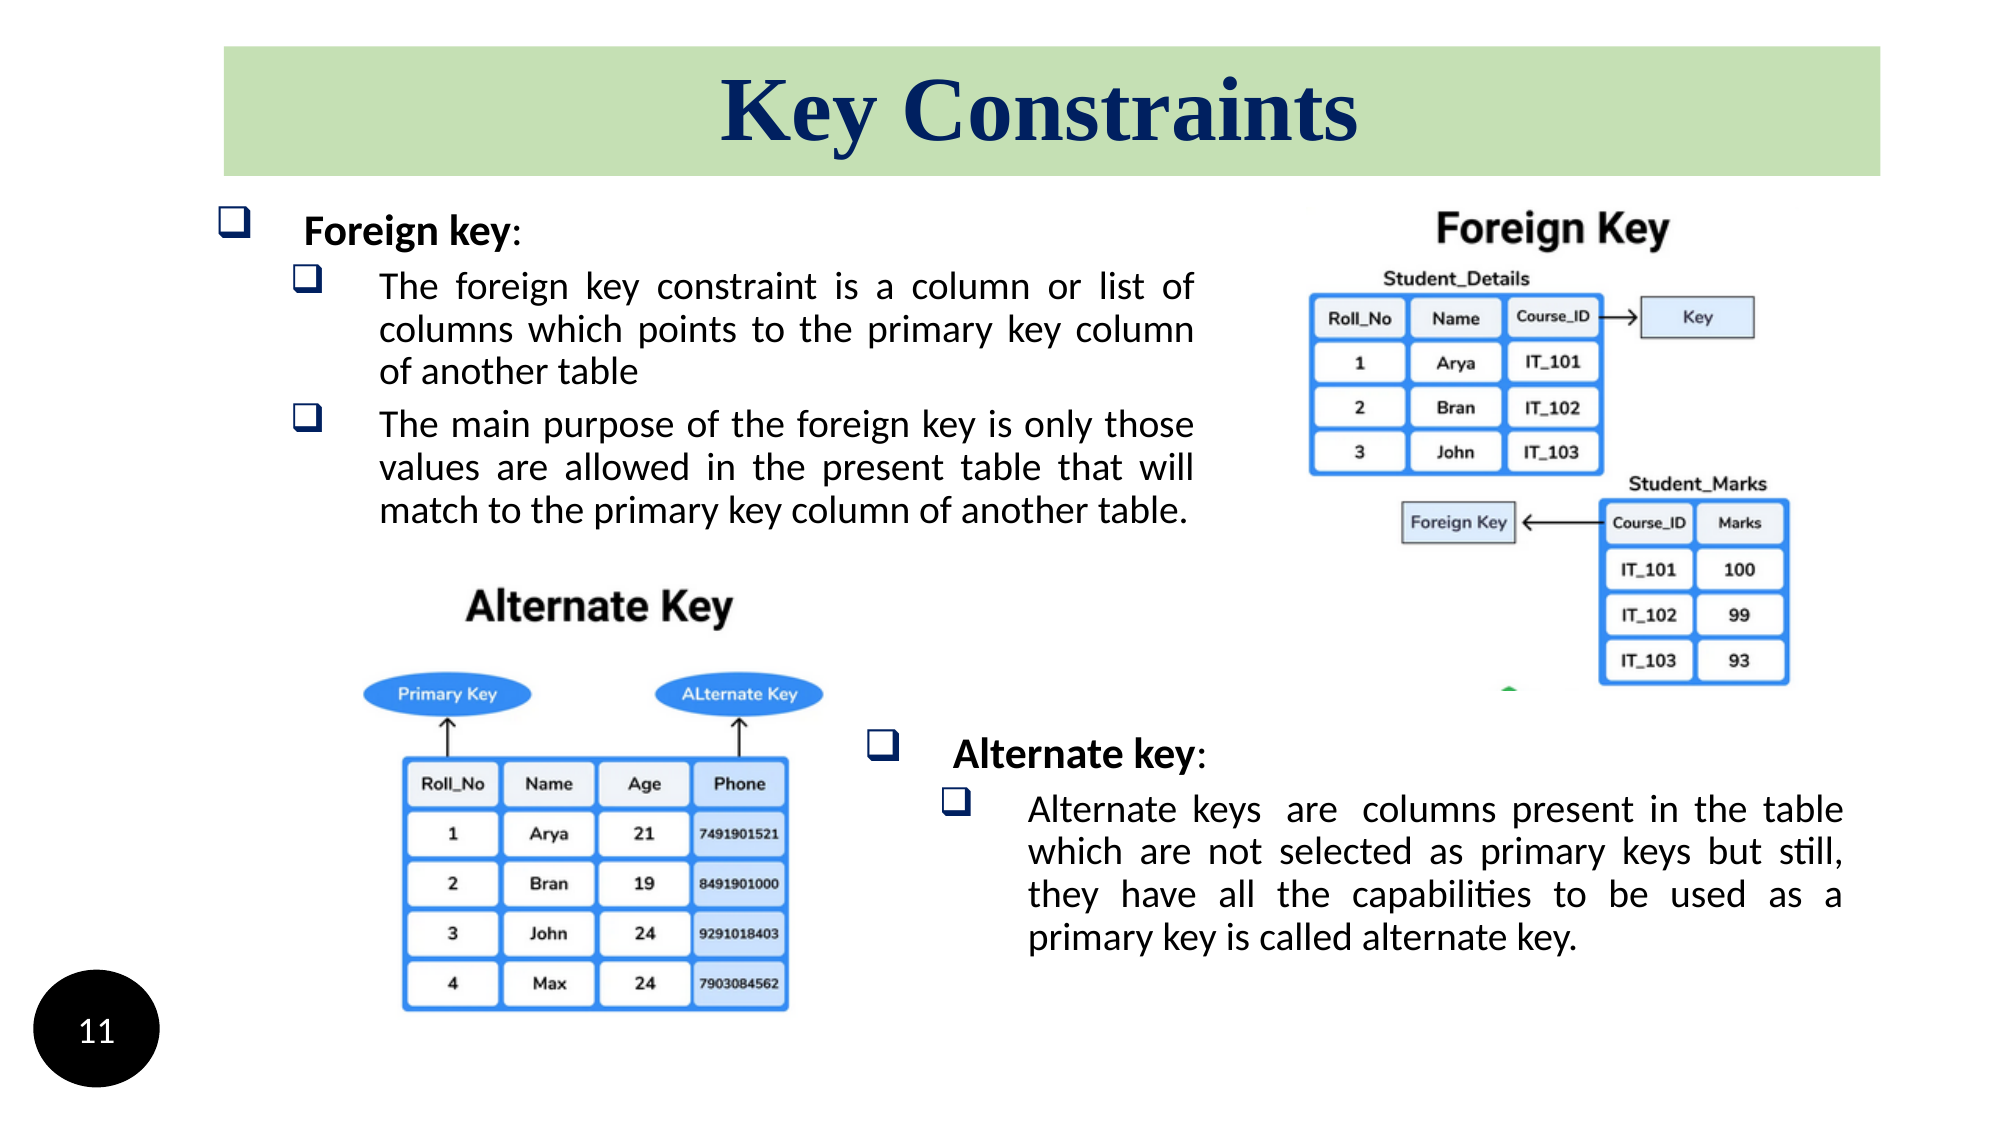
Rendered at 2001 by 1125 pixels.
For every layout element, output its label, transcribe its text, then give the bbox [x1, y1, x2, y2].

list Foreign key: The foreign key constraint is a column or list of columns which points to the primary key column of another table The main purpose of the foreign key is only those values are allowed in the present table that will match to the primary key column of another table. [200, 200, 1211, 507]
picture [1305, 207, 1799, 691]
title Key Constraints [223, 46, 1881, 176]
text_box Alternate key: Alternate keys are columns present in the table which are not selected as primary keys but still, they have all the capabilities to be used as a primary key is called alternate key. [848, 722, 1860, 958]
picture [362, 584, 830, 1032]
text_box 11 [33, 969, 160, 1088]
